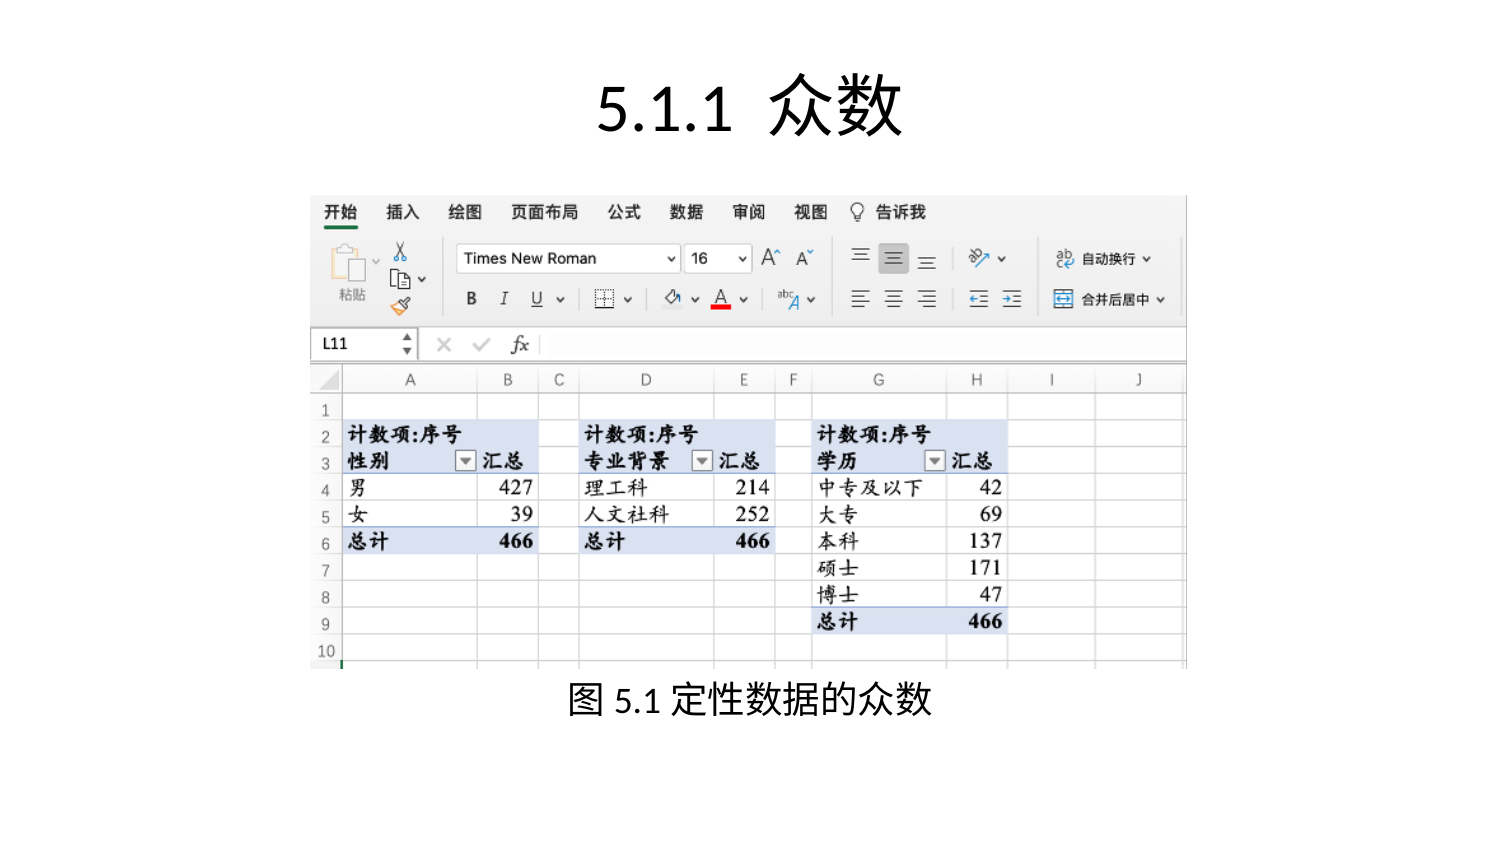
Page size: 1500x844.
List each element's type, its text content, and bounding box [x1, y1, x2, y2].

text_box 图5.1定性数据的众数 [74, 668, 1425, 753]
title 5.1.1 众数 [75, 33, 1425, 175]
picture [310, 195, 1188, 669]
